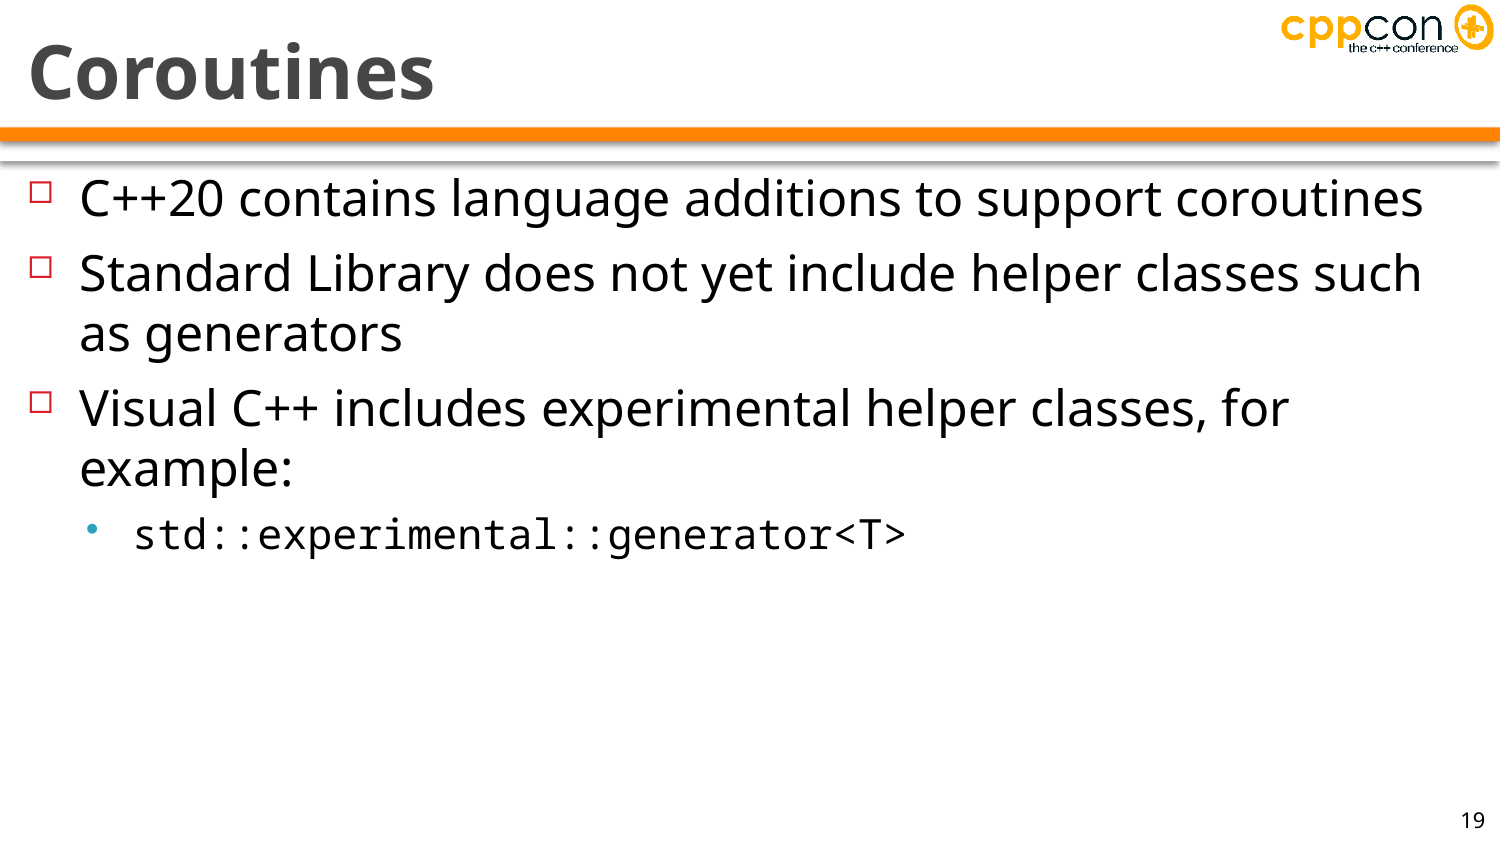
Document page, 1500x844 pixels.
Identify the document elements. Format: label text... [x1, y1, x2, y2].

list C++20 contains language additions to support coroutines Standard Library does not yet include helper classes such as generators Visual C++ includes experimental helper classes, for example: std::experimental::generator<T> [12, 159, 1488, 835]
picture [1275, 0, 1500, 57]
title Coroutines [12, 19, 1488, 122]
